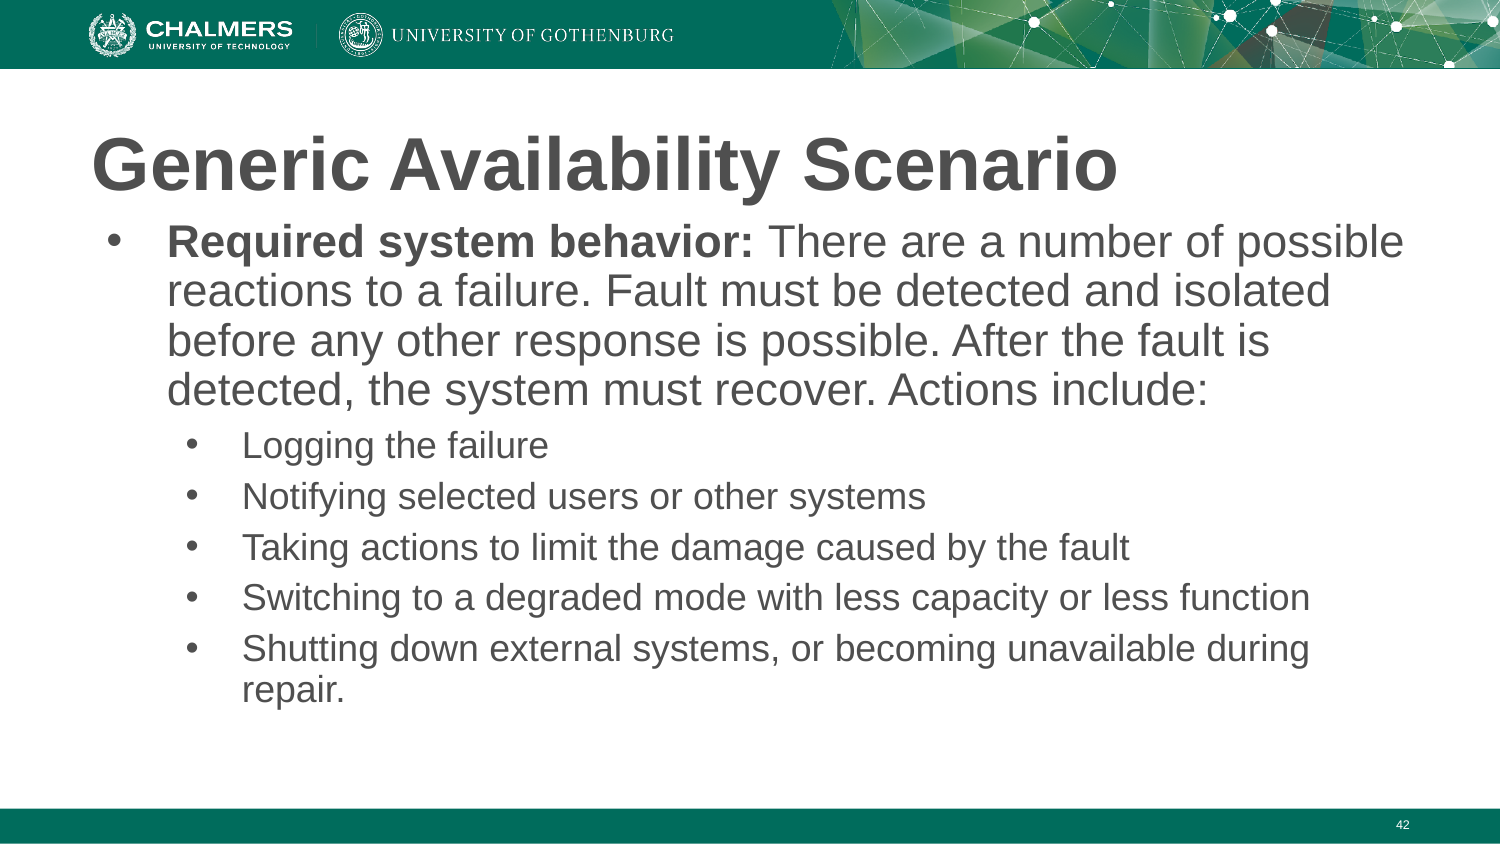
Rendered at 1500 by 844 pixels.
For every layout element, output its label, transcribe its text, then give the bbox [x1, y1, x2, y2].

title Generic Availability Scenario [76, 100, 1425, 210]
picture [64, 0, 696, 85]
picture [759, 0, 1500, 68]
list Required system behavior: There are a number of possible reactions to a failure. Fault must be detected and isolated before any other response is possible. After the fault is detected, the system must recover. Actions include: Logging the failure Notifying selected users or other systems Taking actions to limit the damage caused by the fault Switching to a degraded mode with less capacity or less function Shutting down external systems, or becoming unavailable during repair. [76, 210, 1425, 782]
slide_number ‹#› [1074, 809, 1425, 844]
